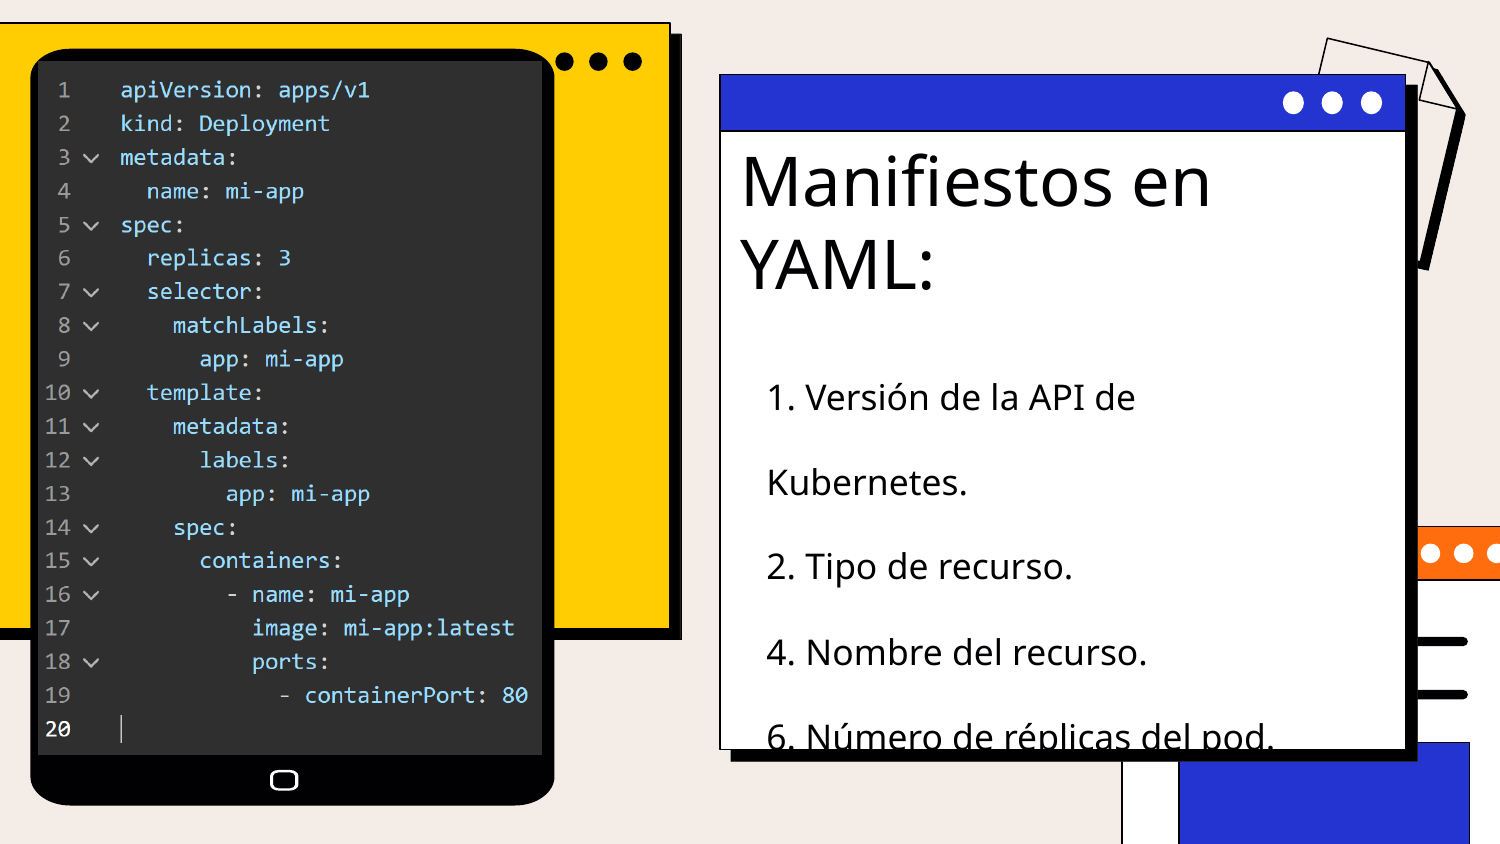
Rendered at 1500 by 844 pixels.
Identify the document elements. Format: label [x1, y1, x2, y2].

text_box [30, 48, 555, 806]
picture [38, 61, 543, 756]
text_box [1302, 51, 1447, 249]
text_box [1121, 526, 1500, 844]
text_box [719, 74, 1406, 751]
text_box [0, 22, 671, 629]
